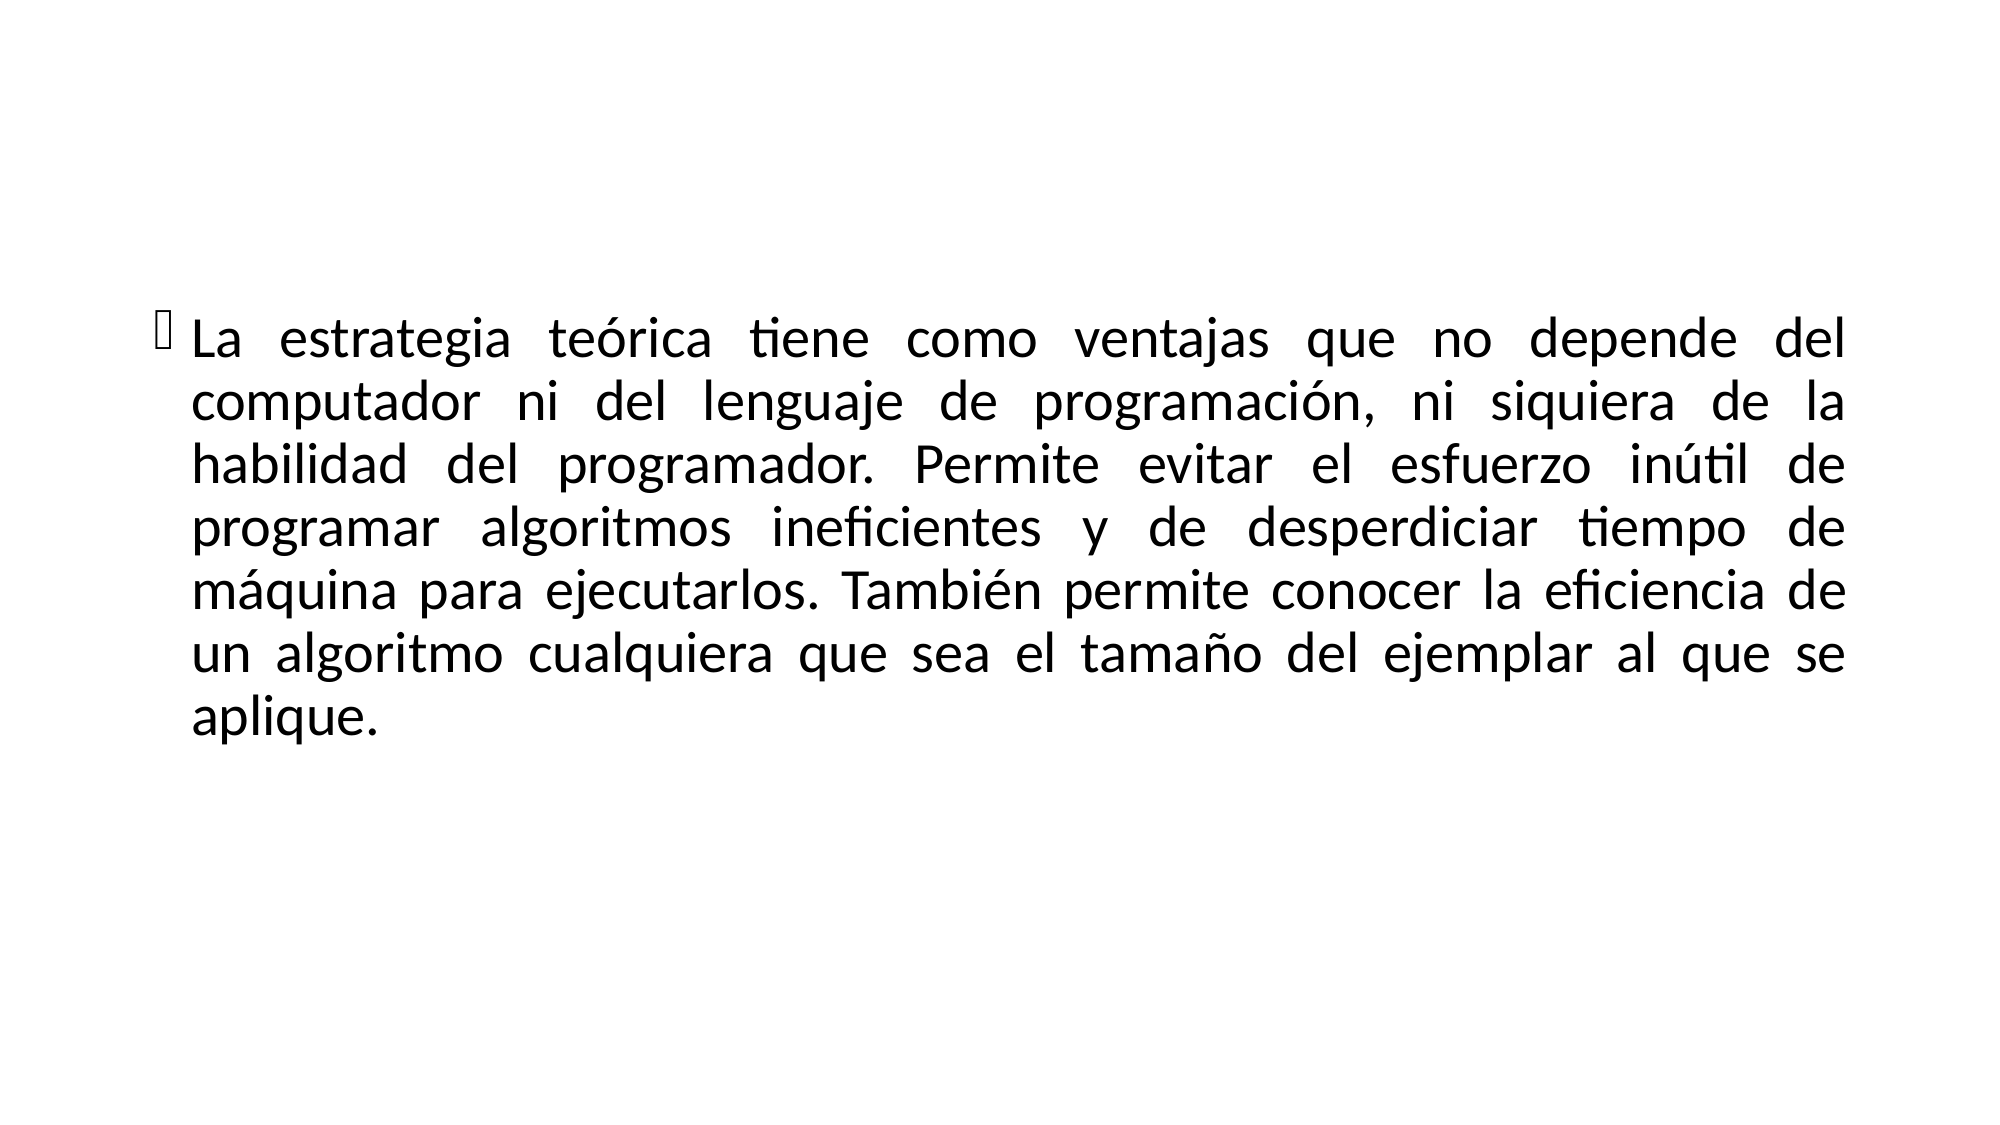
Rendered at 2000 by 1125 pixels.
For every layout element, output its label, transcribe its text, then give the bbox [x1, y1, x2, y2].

list La estrategia teórica tiene como ventajas que no depende del computador ni del lenguaje de programación, ni siquiera de la habilidad del programador. Permite evitar el esfuerzo inútil de programar algoritmos ineficientes y de desperdiciar tiempo de máquina para ejecutarlos. También permite conocer la eficiencia de un algoritmo cualquiera que sea el tamaño del ejemplar al que se aplique. [138, 299, 1864, 1014]
